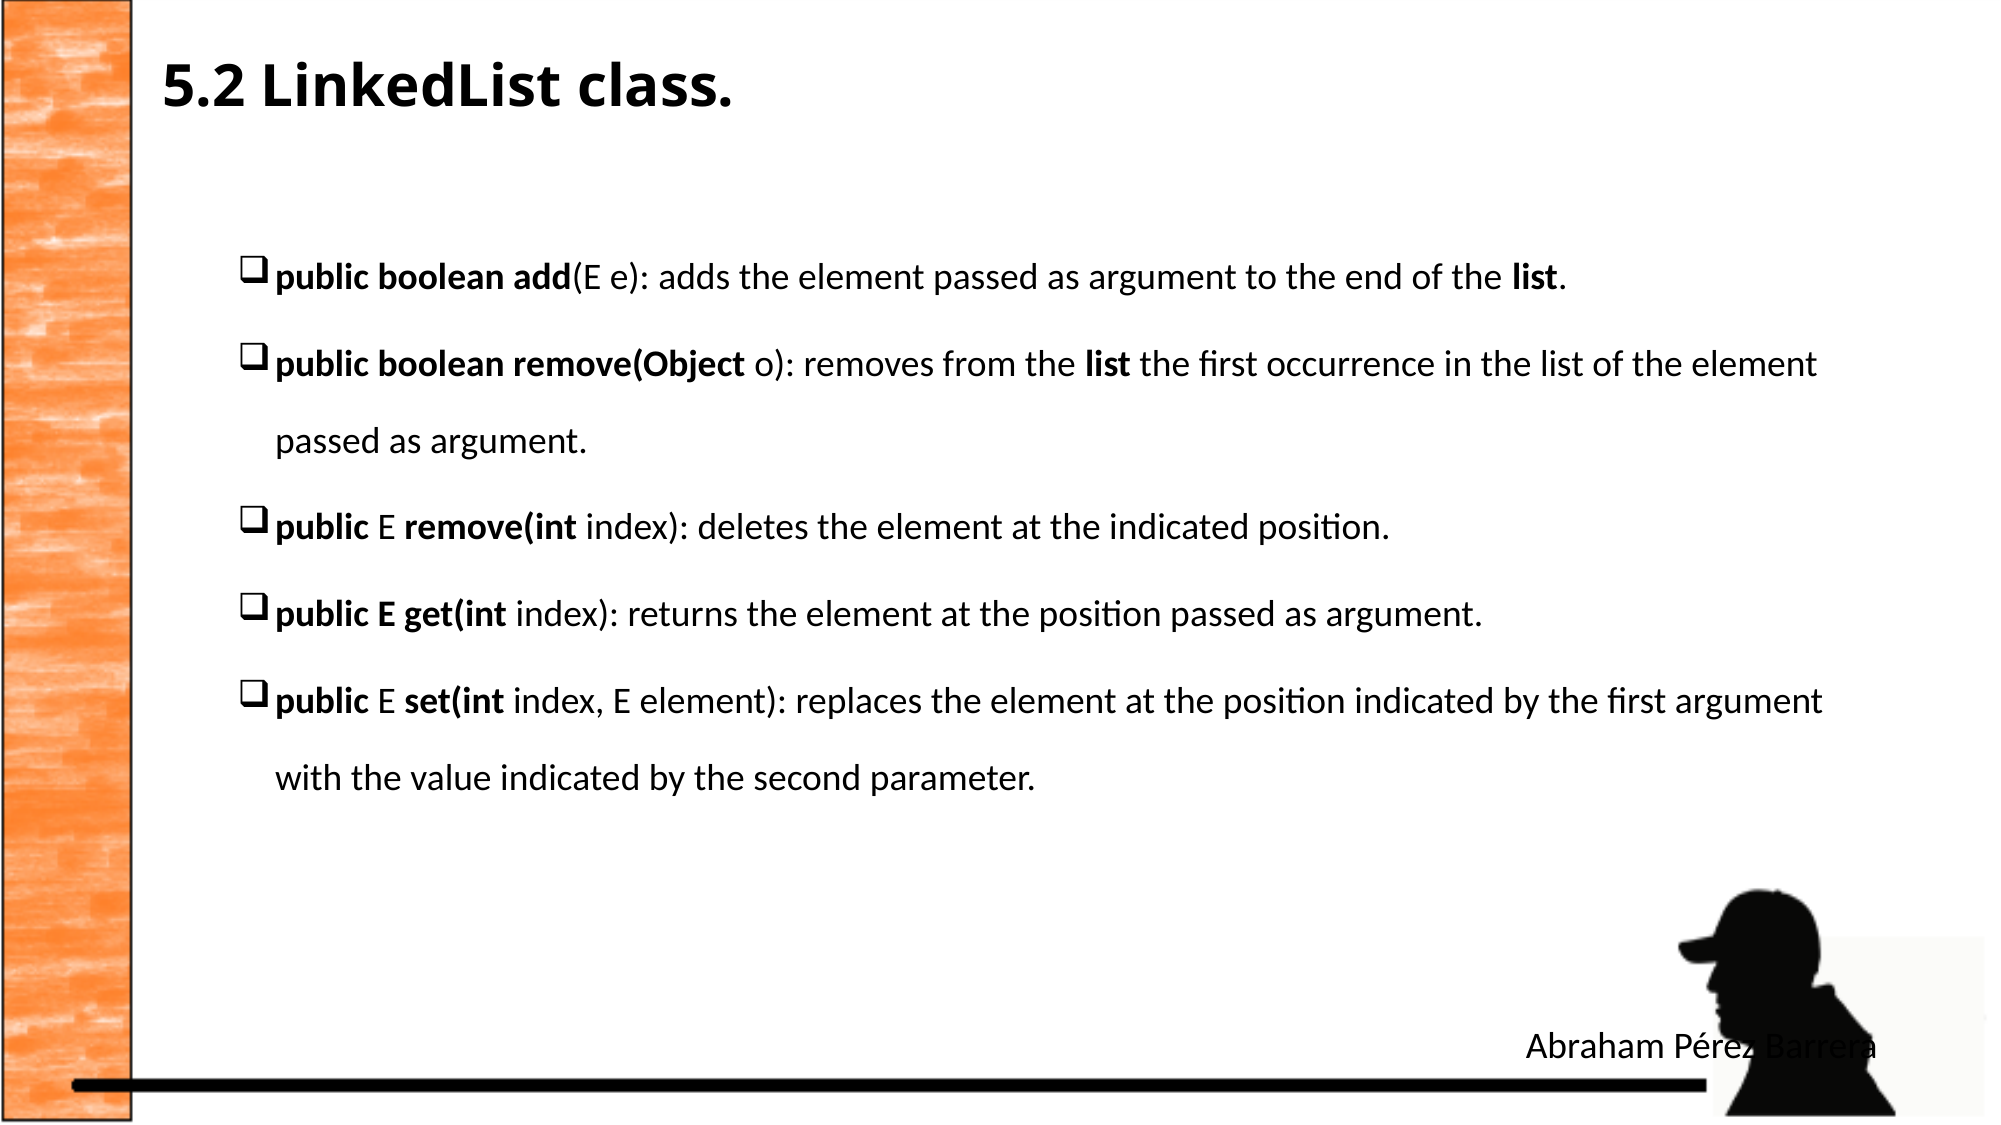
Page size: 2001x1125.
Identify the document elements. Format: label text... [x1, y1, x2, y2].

picture [0, 0, 2001, 1125]
title 5.2 LinkedList class. [147, 42, 1863, 132]
list public boolean add(E e): adds the element passed as argument to the end of the list. public boolean remove(Object o): removes from the list the first occurrence in the list of the element passed as argument. public E remove(int index): deletes the element at the indicated position. public E get(int index): returns the element at the position passed as argument. public E set(int index, E element): replaces the element at the position indicated by the first argument with the value indicated by the second parameter. [147, 213, 1863, 928]
